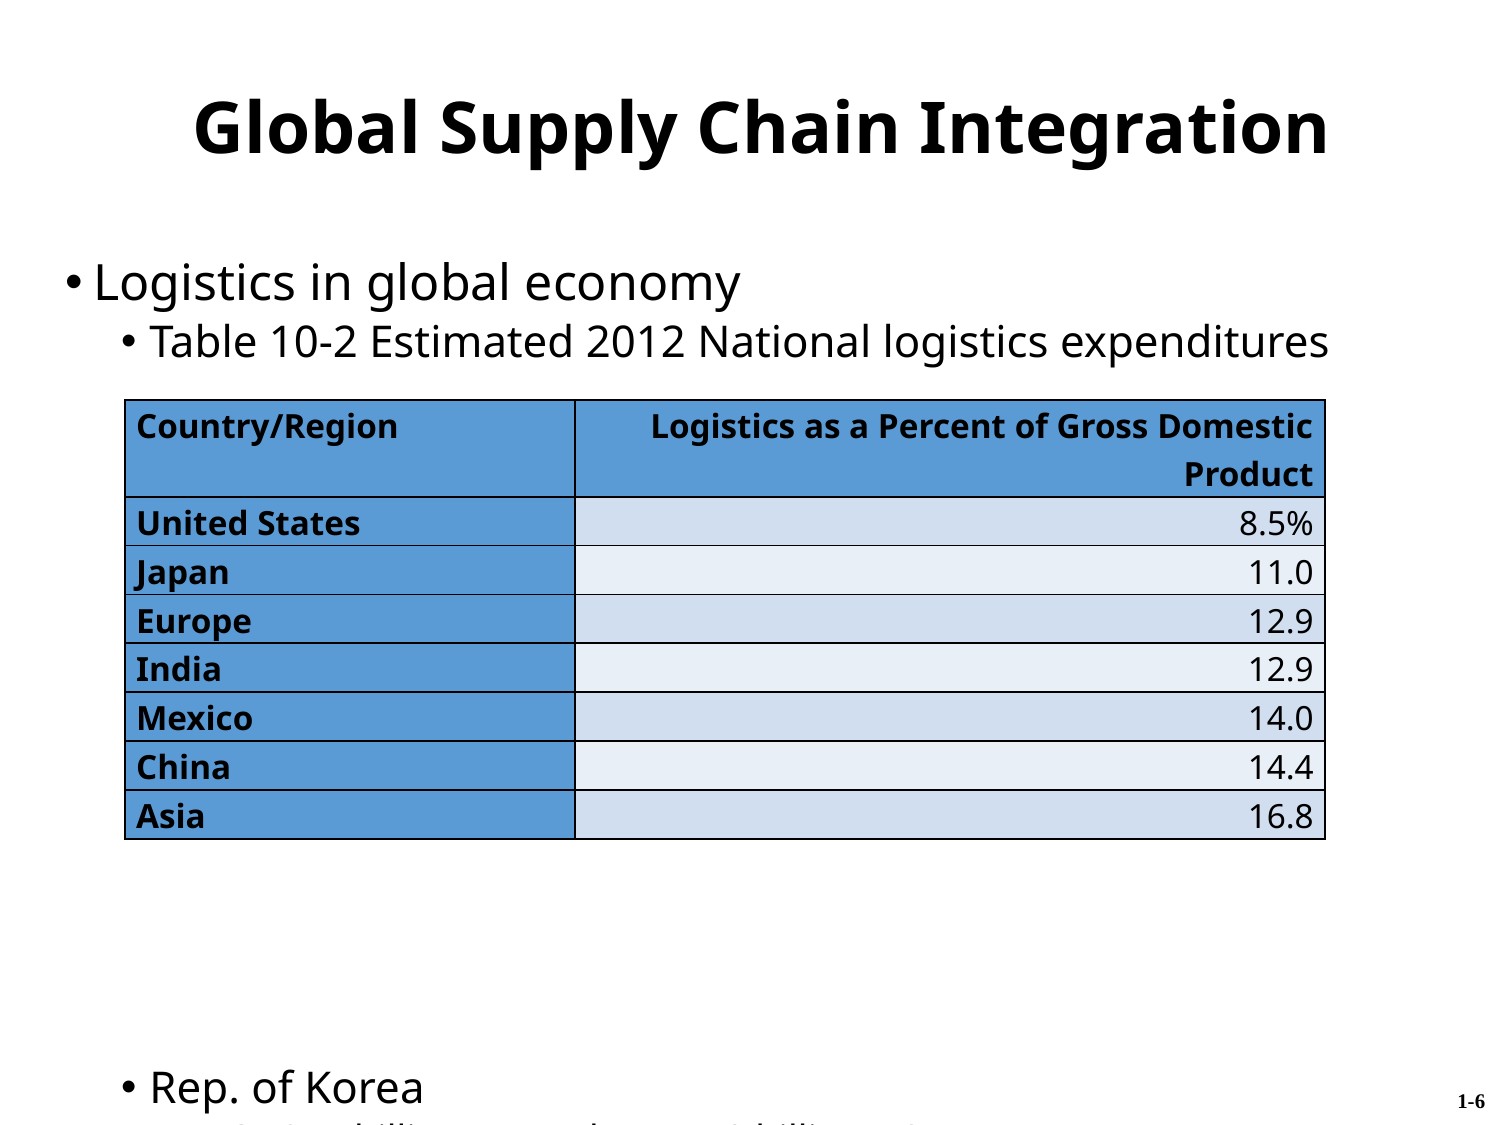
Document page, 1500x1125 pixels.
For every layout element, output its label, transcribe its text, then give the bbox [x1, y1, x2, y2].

table_cell China [126, 742, 574, 789]
table_cell United States [126, 498, 574, 545]
table_cell India [126, 644, 574, 691]
table_cell 12.9 [576, 595, 1324, 642]
table_cell 11.0 [576, 546, 1324, 594]
table_cell 12.9 [576, 644, 1324, 691]
table_cell 16.8 [576, 791, 1324, 838]
table_cell Mexico [126, 693, 574, 740]
table_cell 8.5% [576, 498, 1324, 545]
table_cell 14.4 [576, 742, 1324, 789]
table_header Country/Region [126, 401, 574, 496]
table_cell Japan [126, 546, 574, 594]
table_header Logistics as a Percent of Gross Domestic Product [576, 401, 1324, 496]
text_box Global Supply Chain Integration [87, 49, 1438, 200]
table_cell Asia [126, 791, 574, 838]
table_cell Europe [126, 595, 574, 642]
table_cell 14.0 [576, 693, 1324, 740]
list Logistics in global economy Table 10-2 Estimated 2012 National logistics expenditures Rep. of Korea 164,311 billion won (about 150 billion USD) 9.5% of GDP in 2017 [50, 249, 1475, 1075]
